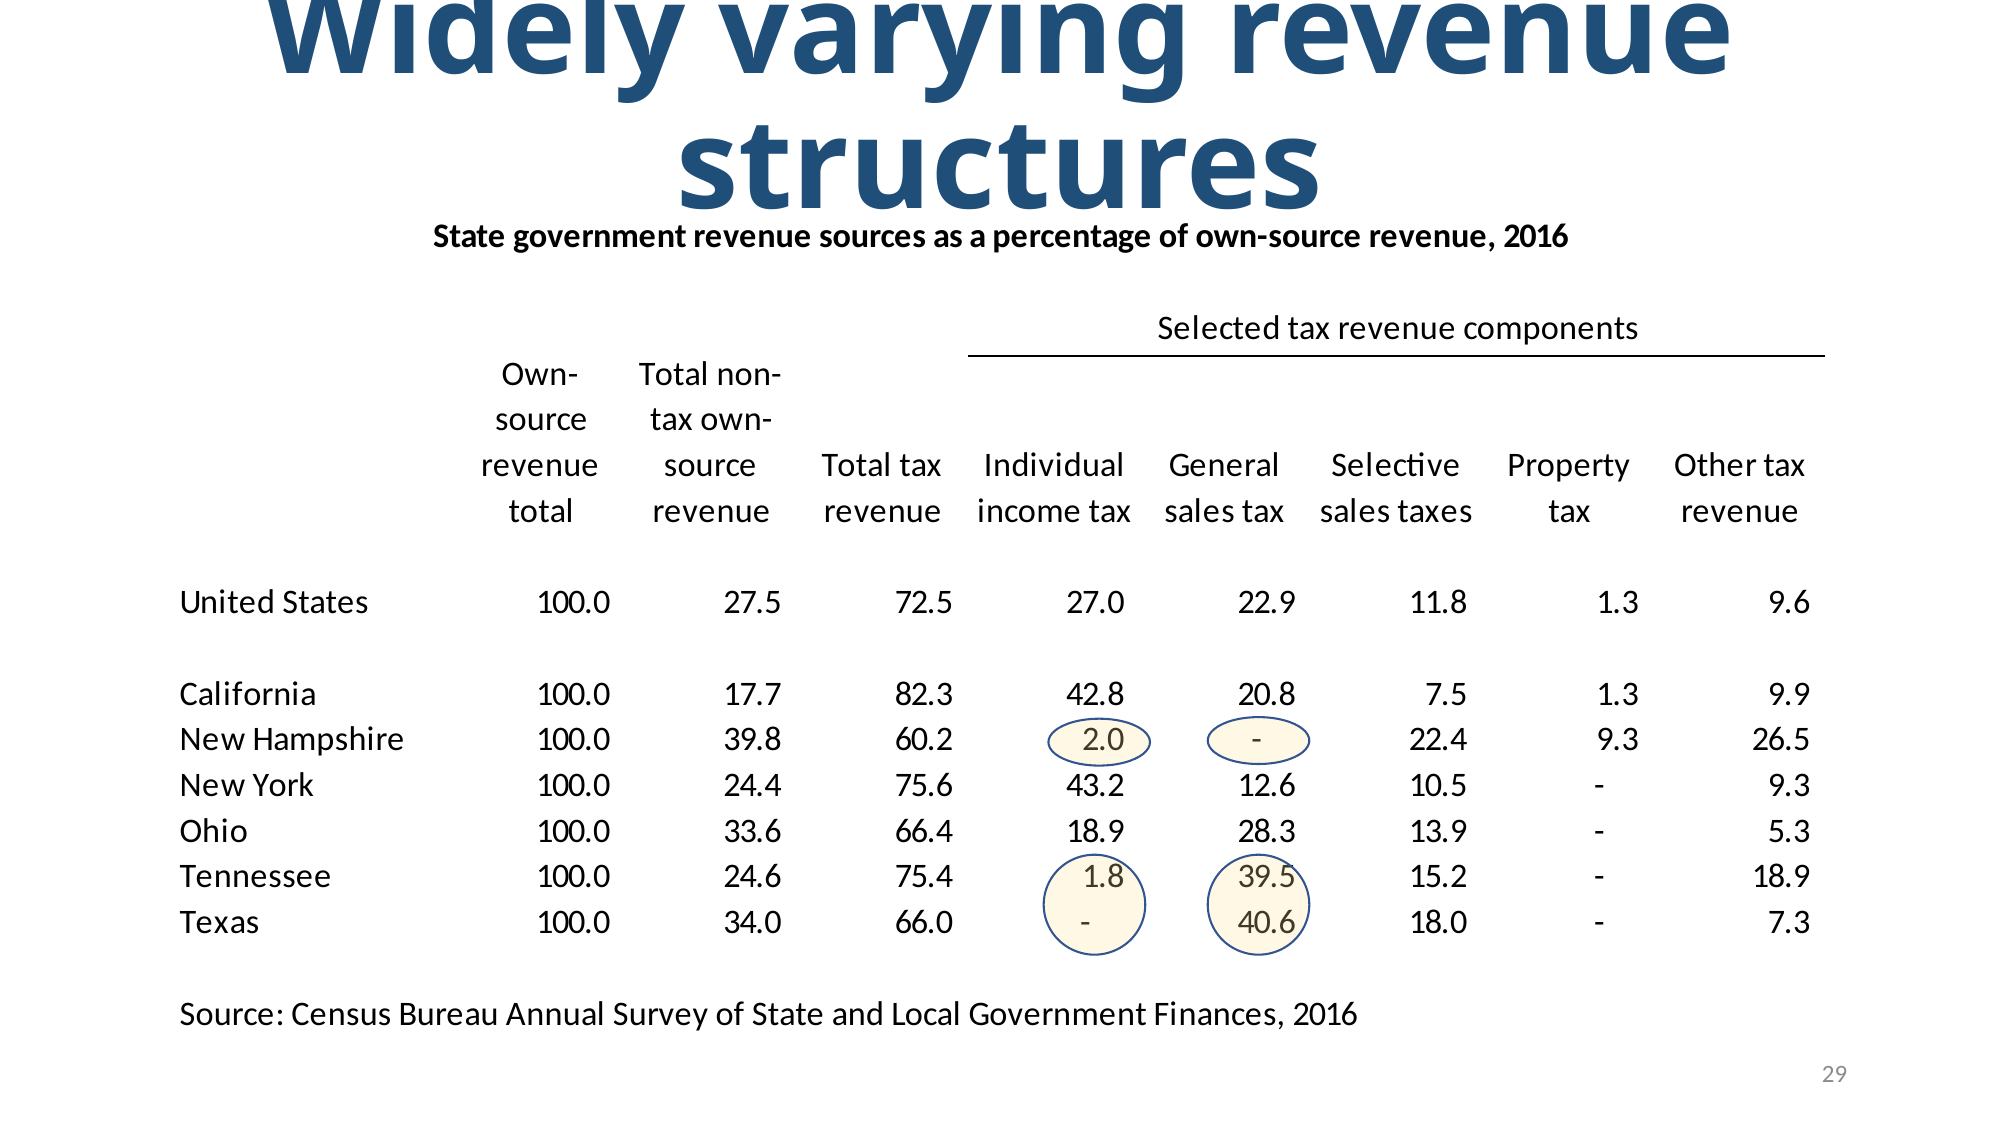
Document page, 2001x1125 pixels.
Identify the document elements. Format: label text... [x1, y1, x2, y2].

picture [172, 217, 1828, 1043]
title Widely varying revenue structures [137, 25, 1863, 176]
slide_number 29 [1412, 1042, 1863, 1103]
